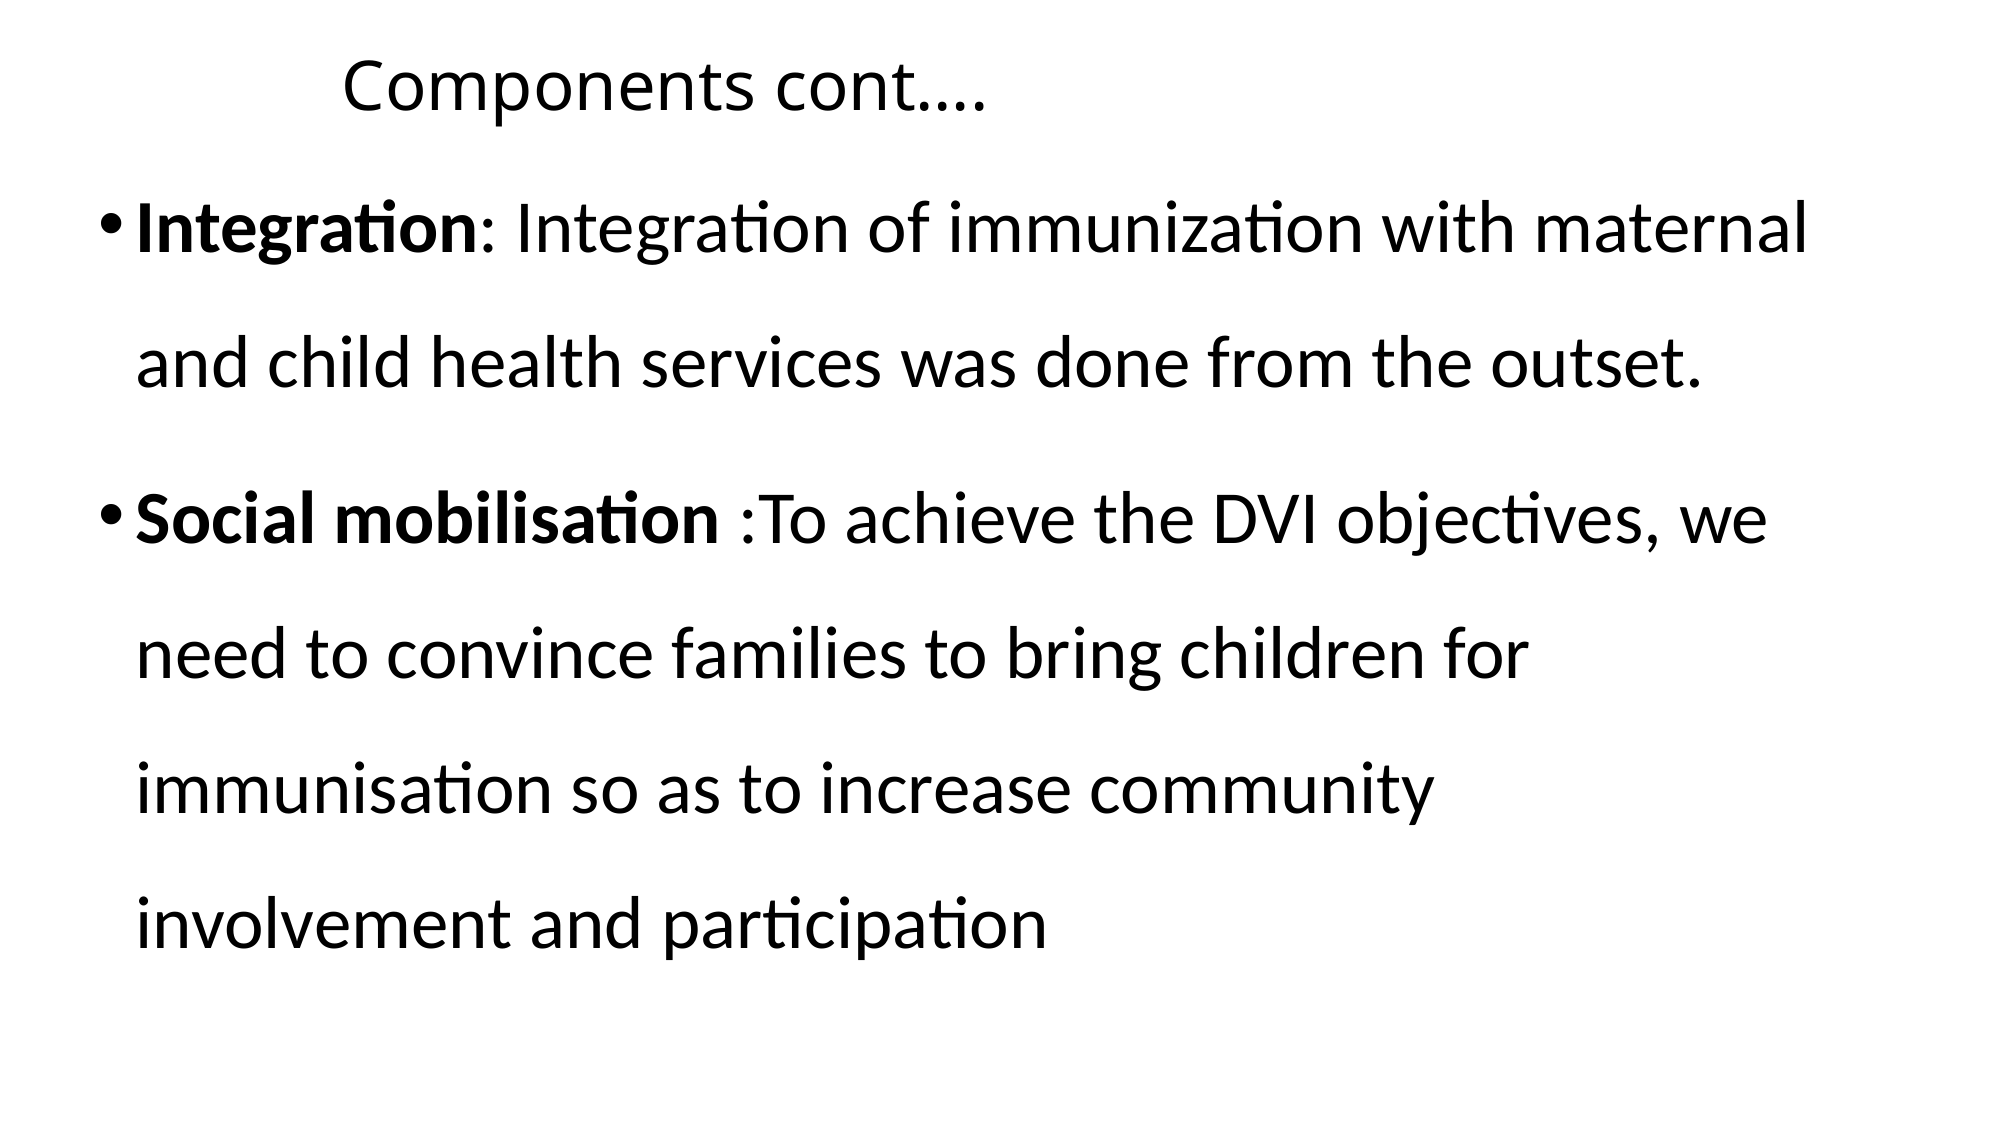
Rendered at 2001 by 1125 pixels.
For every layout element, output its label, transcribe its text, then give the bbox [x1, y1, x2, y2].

title Components cont…. [326, 42, 1677, 125]
list Integration: Integration of immunization with maternal and child health services was done from the outset. Social mobilisation :To achieve the DVI objectives, we need to convince families to bring children for immunisation so as to increase community involvement and participation [83, 125, 1830, 1005]
